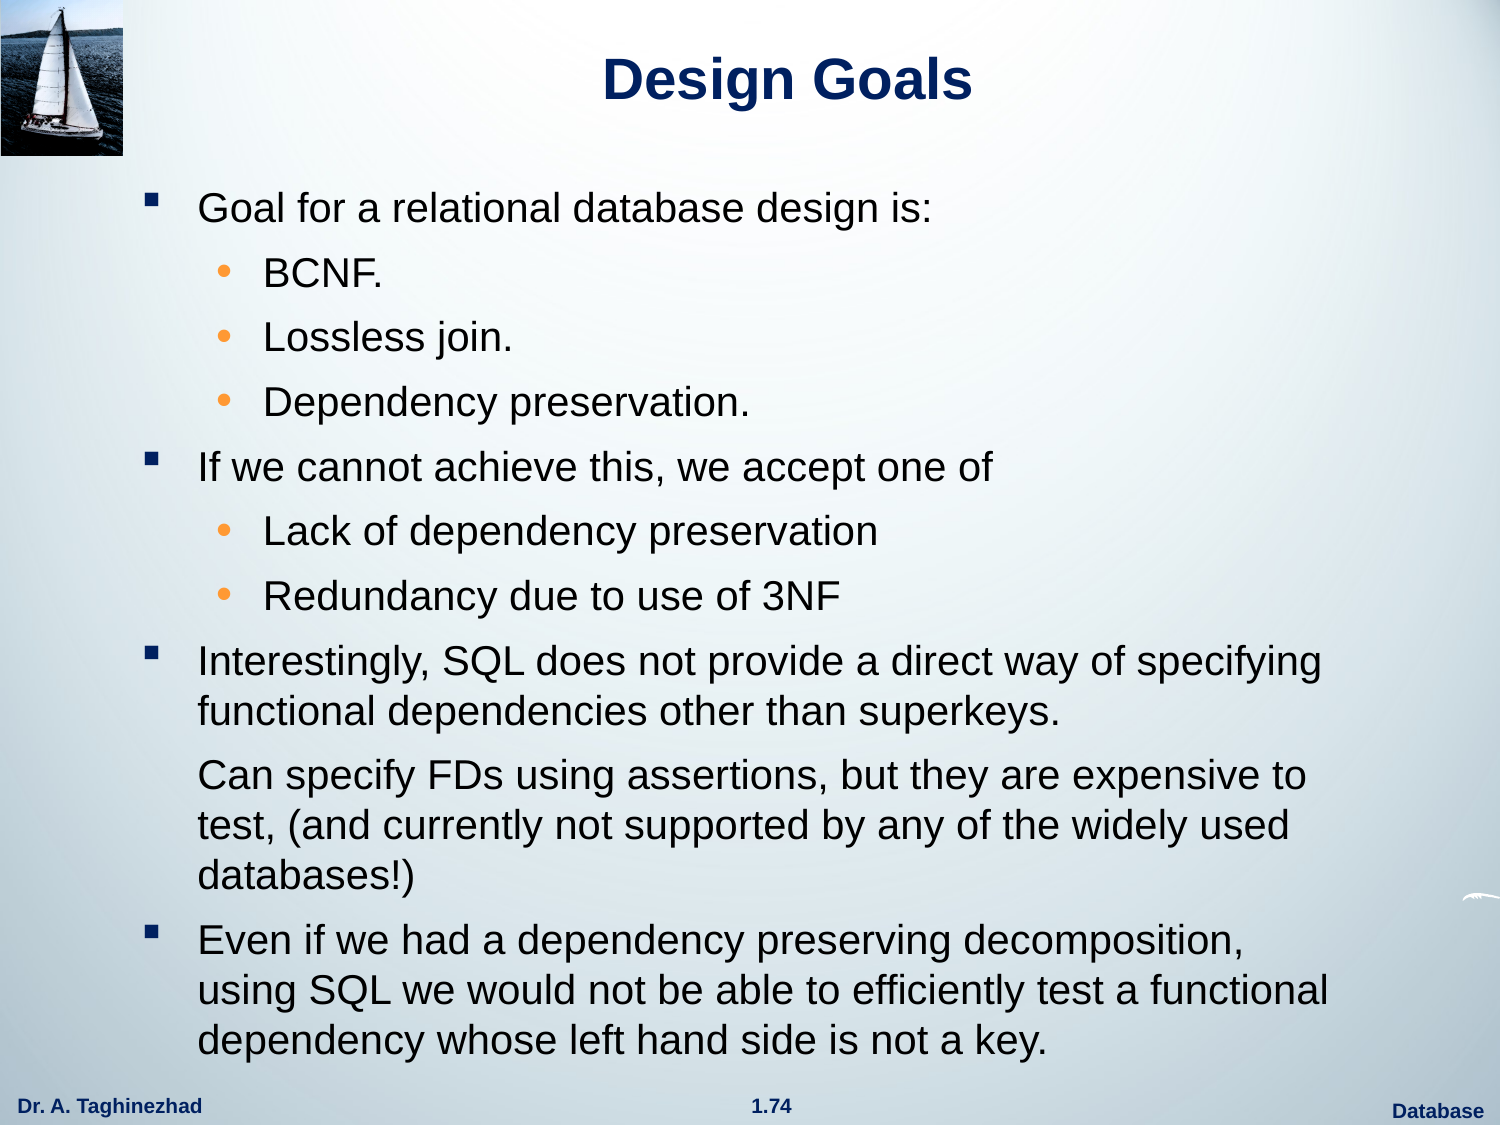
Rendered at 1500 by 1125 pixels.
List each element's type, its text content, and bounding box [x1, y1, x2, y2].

picture [0, 0, 1500, 1125]
title Design Goals [125, 18, 1452, 120]
list Goal for a relational database design is: BCNF. Lossless join. Dependency preservation. If we cannot achieve this, we accept one of Lack of dependency preservation Redundancy due to use of 3NF Interestingly, SQL does not provide a direct way of specifying functional dependencies other than superkeys. Can specify FDs using assertions, but they are expensive to test, (and currently not supported by any of the widely used databases!) Even if we had a dependency preserving decomposition, using SQL we would not be able to efficiently test a functional dependency whose left hand side is not a key. [126, 173, 1358, 944]
